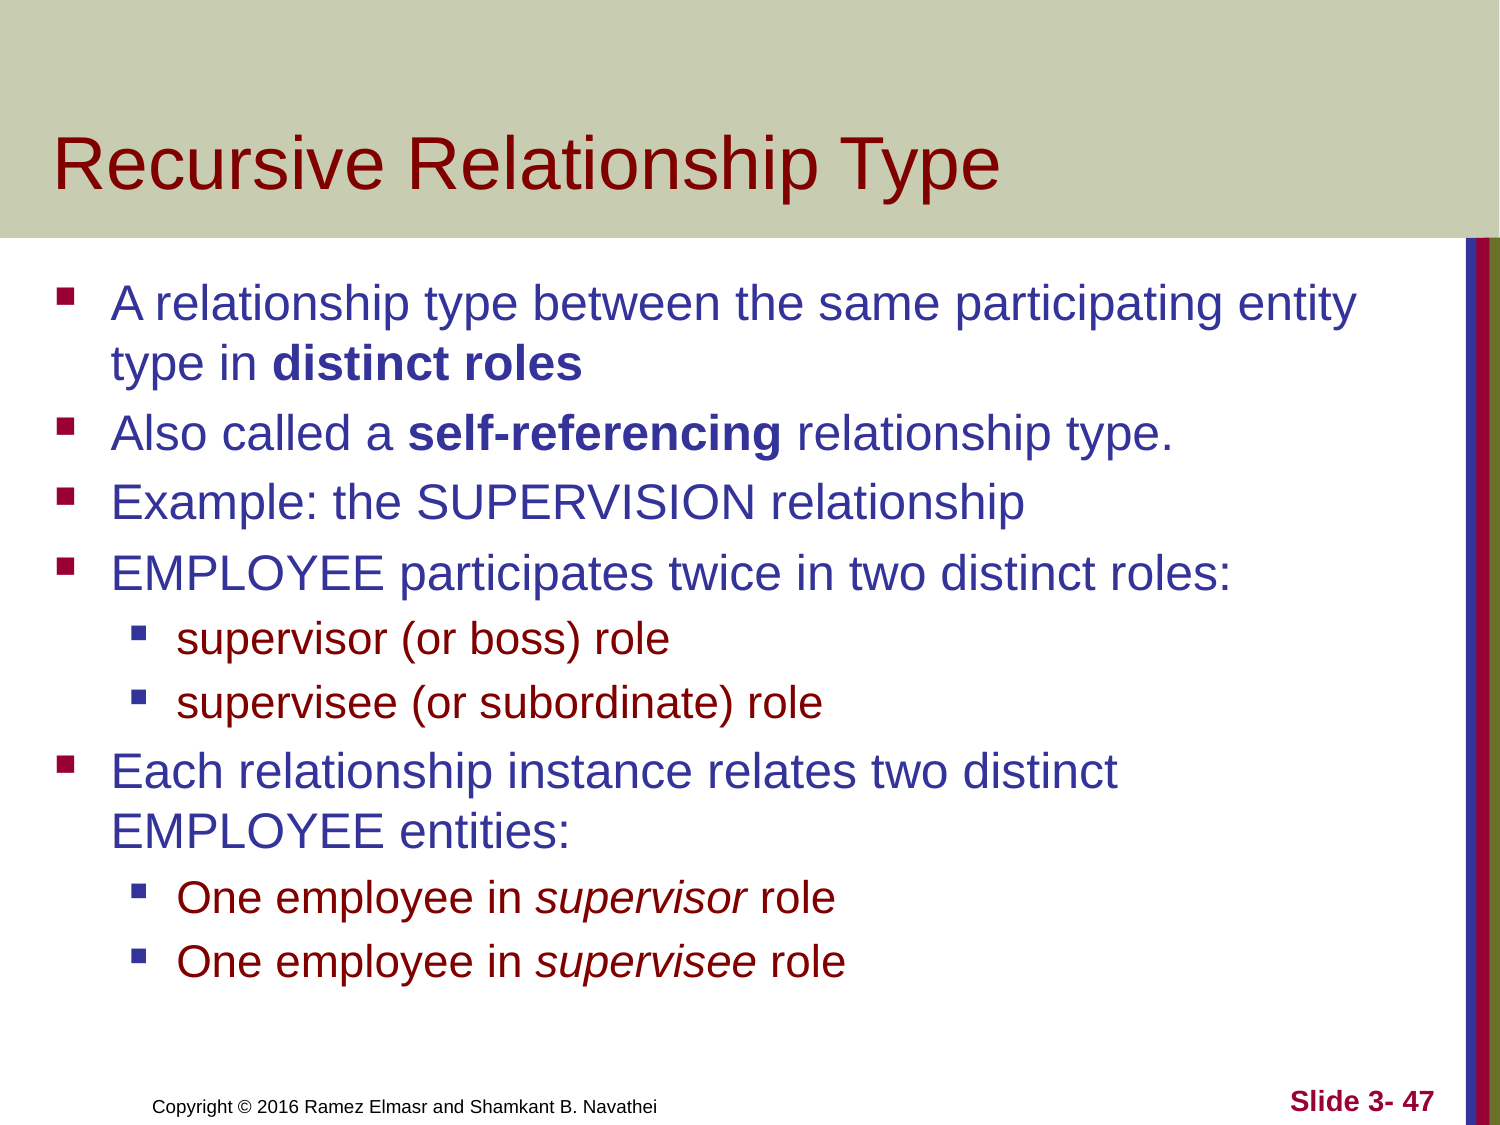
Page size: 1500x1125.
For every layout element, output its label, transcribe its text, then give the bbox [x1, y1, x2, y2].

title Recursive Relationship Type [37, 49, 1317, 213]
slide_number Slide 3- [1137, 1049, 1451, 1125]
list A relationship type between the same participating entity type in distinct roles Also called a self-referencing relationship type. Example: the SUPERVISION relationship EMPLOYEE participates twice in two distinct roles: supervisor (or boss) role supervisee (or subordinate) role Each relationship instance relates two distinct EMPLOYEE entities: One employee in supervisor role One employee in supervisee role [39, 262, 1401, 1013]
